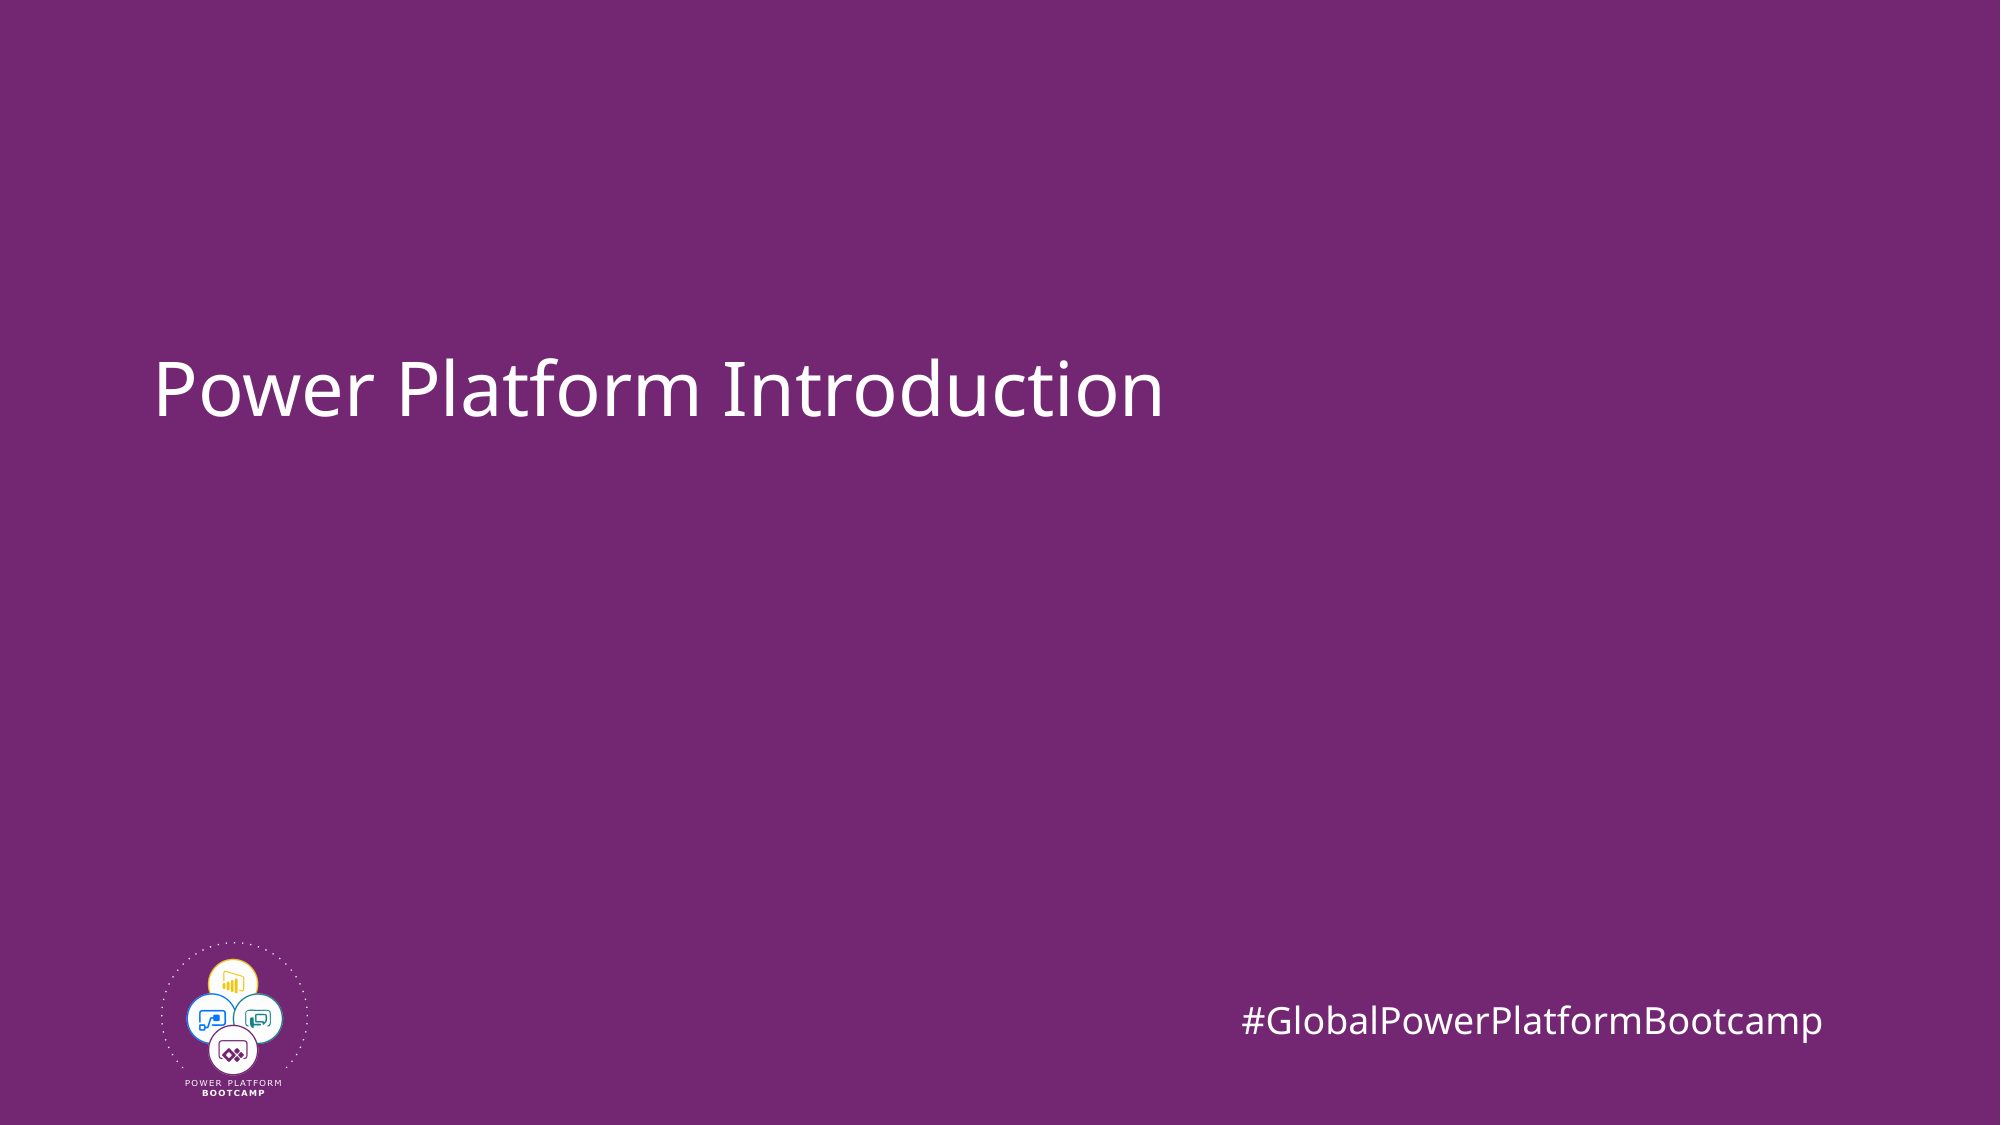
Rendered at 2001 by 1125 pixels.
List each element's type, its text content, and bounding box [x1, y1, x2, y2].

picture [161, 942, 308, 1096]
title Power Platform Introduction​ [137, 341, 1755, 532]
